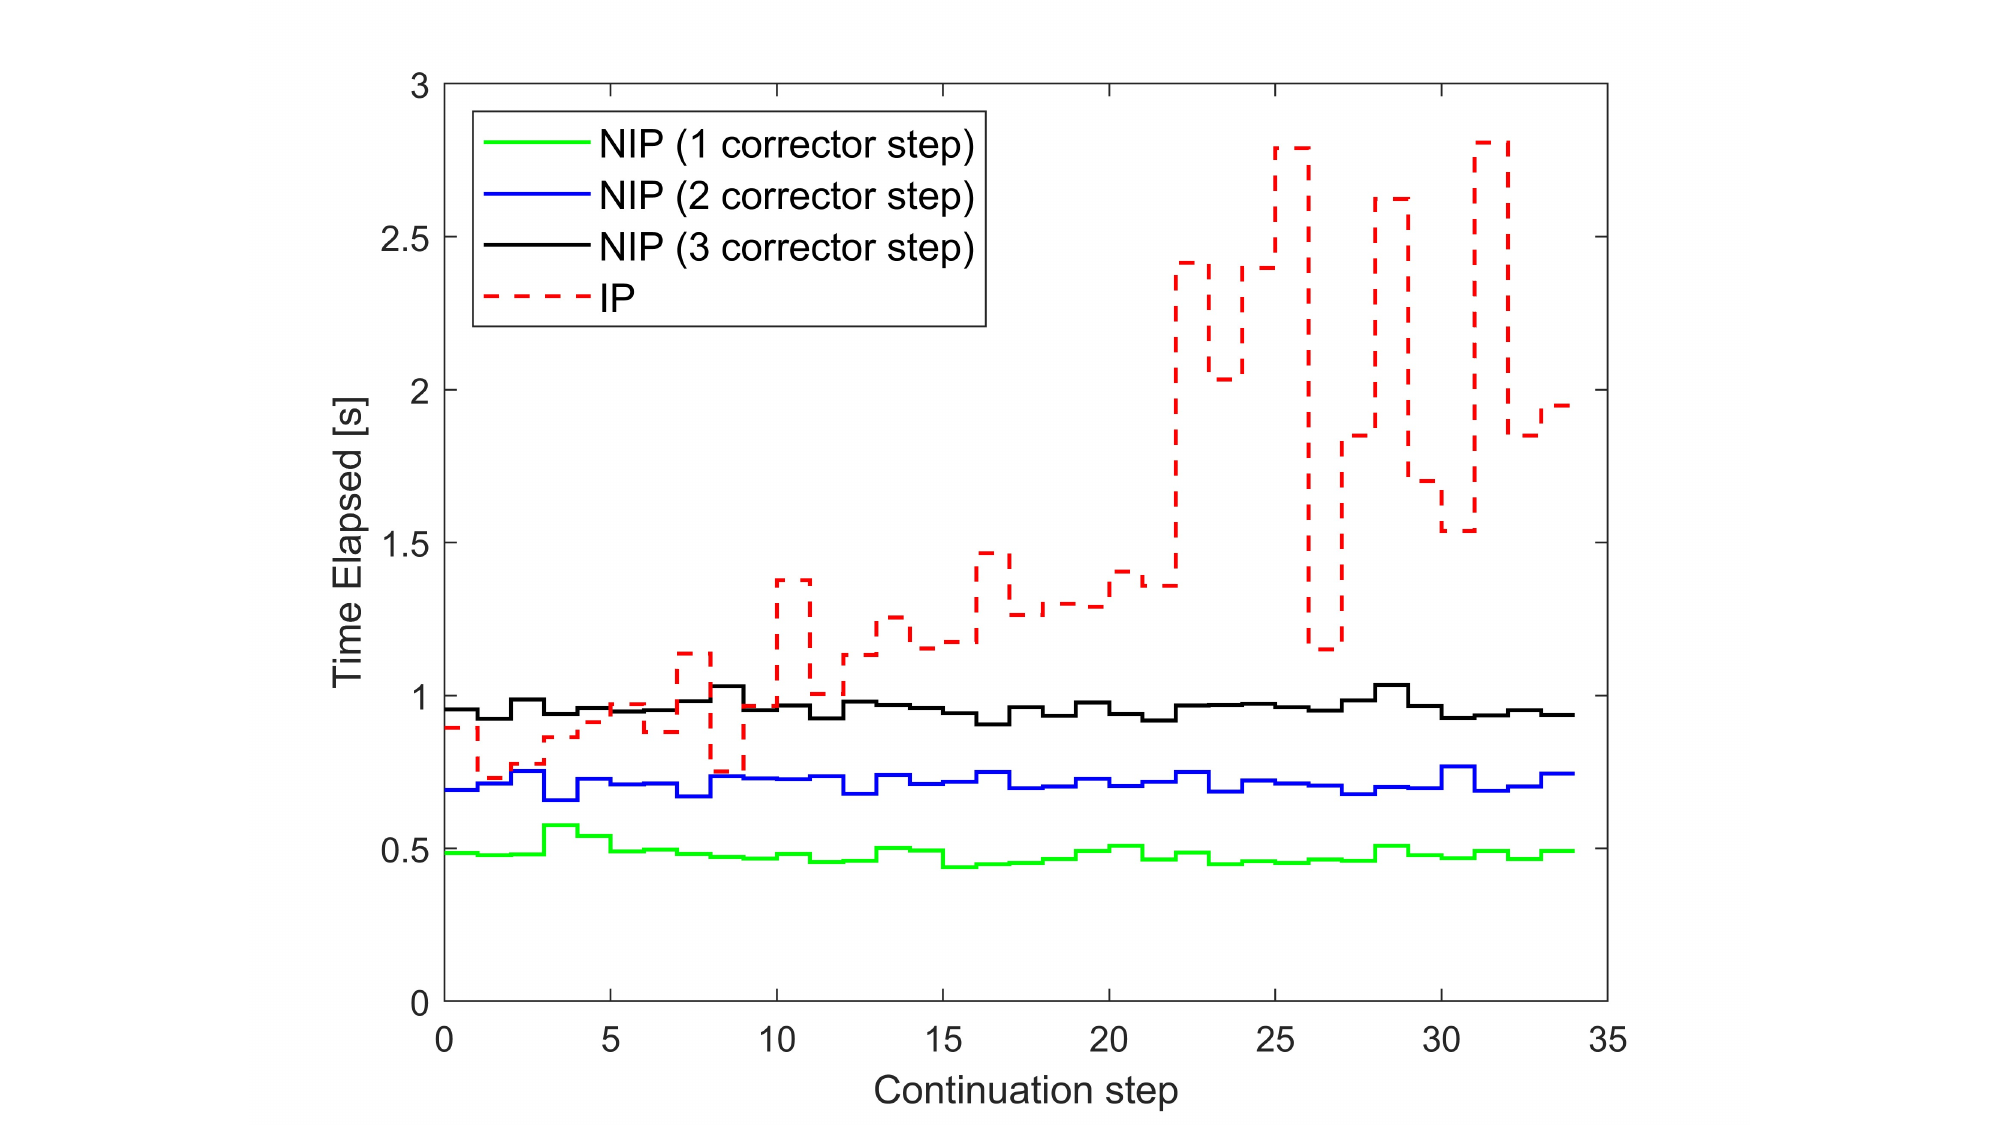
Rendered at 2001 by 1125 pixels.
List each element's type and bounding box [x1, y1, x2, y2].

picture [249, 0, 1750, 1125]
